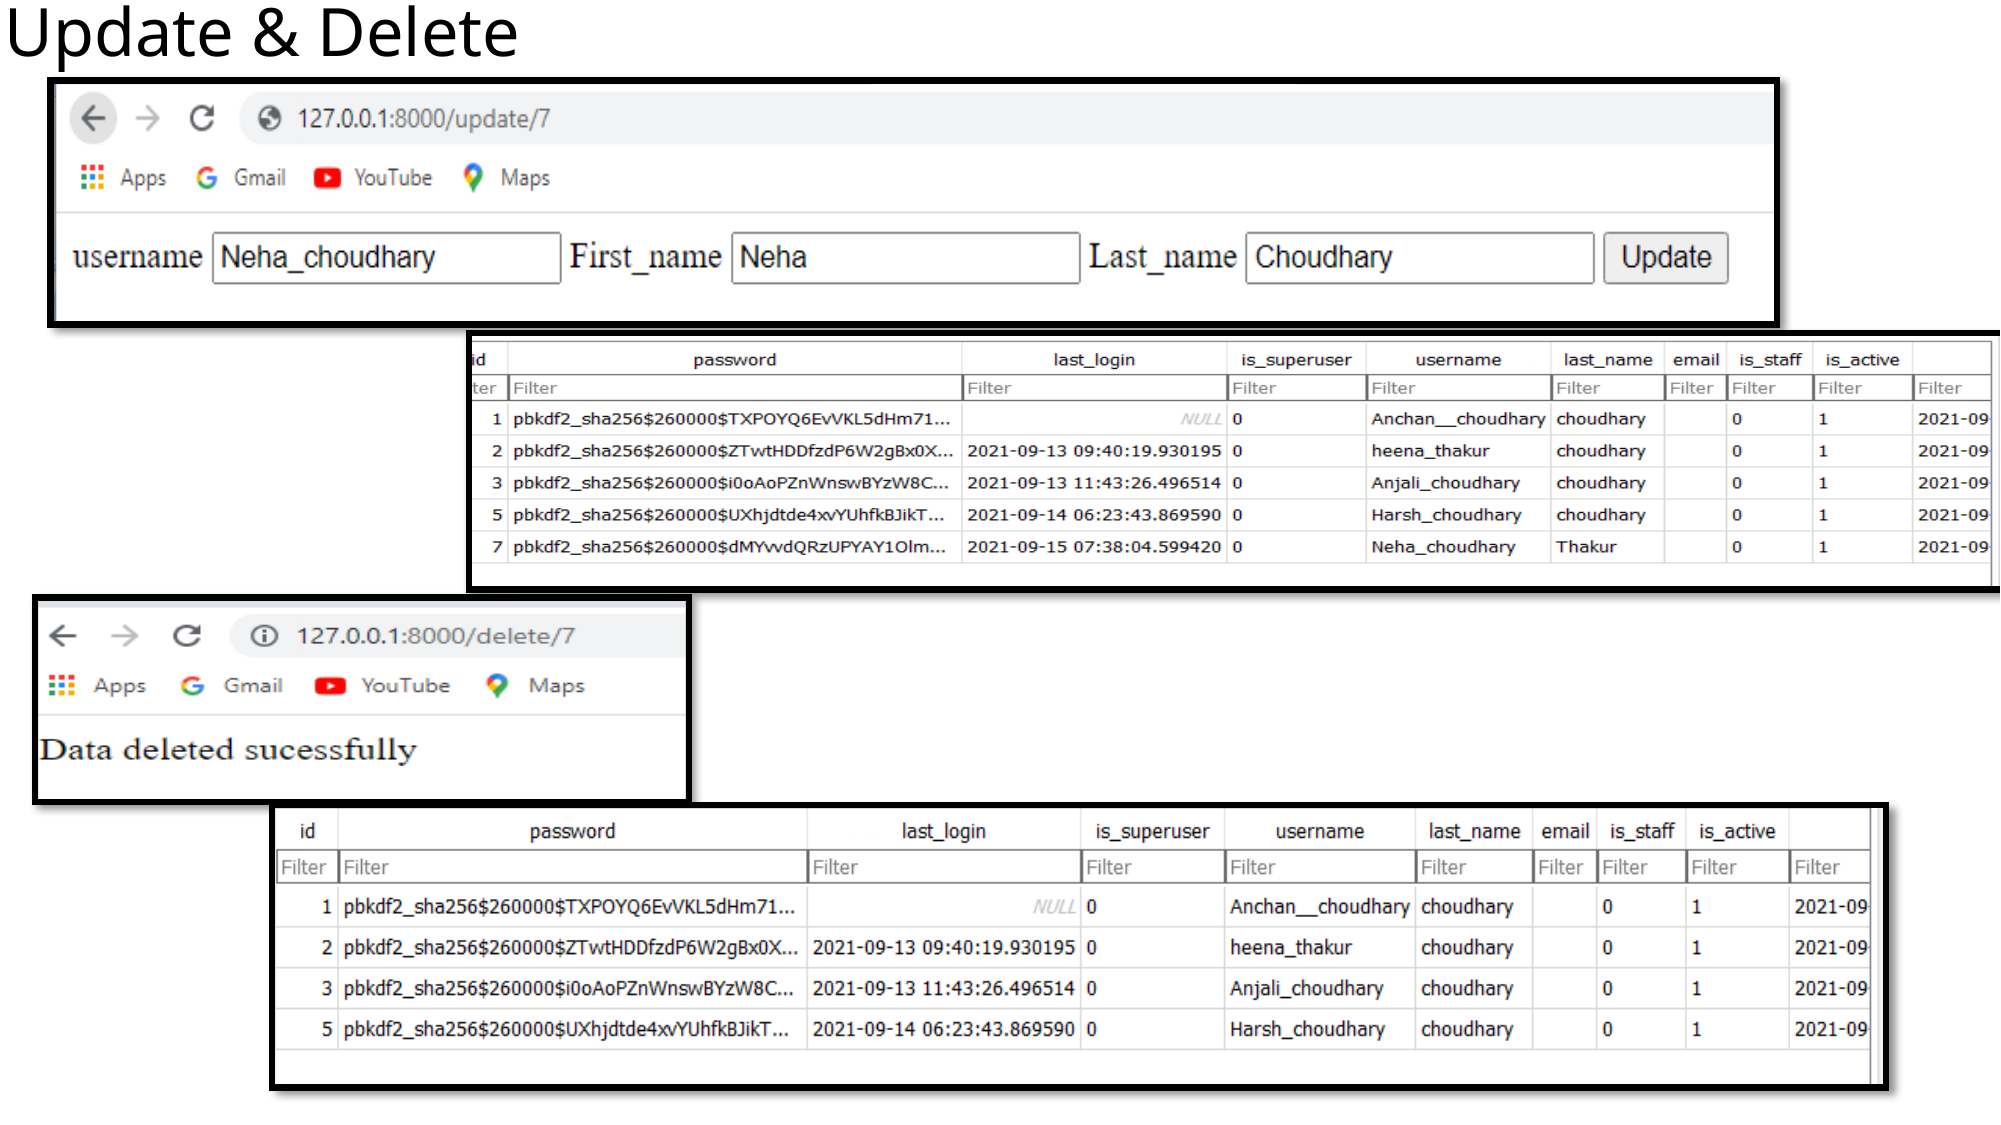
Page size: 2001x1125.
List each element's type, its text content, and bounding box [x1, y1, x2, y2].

picture [275, 807, 1884, 1085]
picture [53, 83, 1775, 322]
picture [38, 600, 686, 800]
title Update & Delete [0, 8, 1715, 63]
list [471, 336, 2000, 587]
